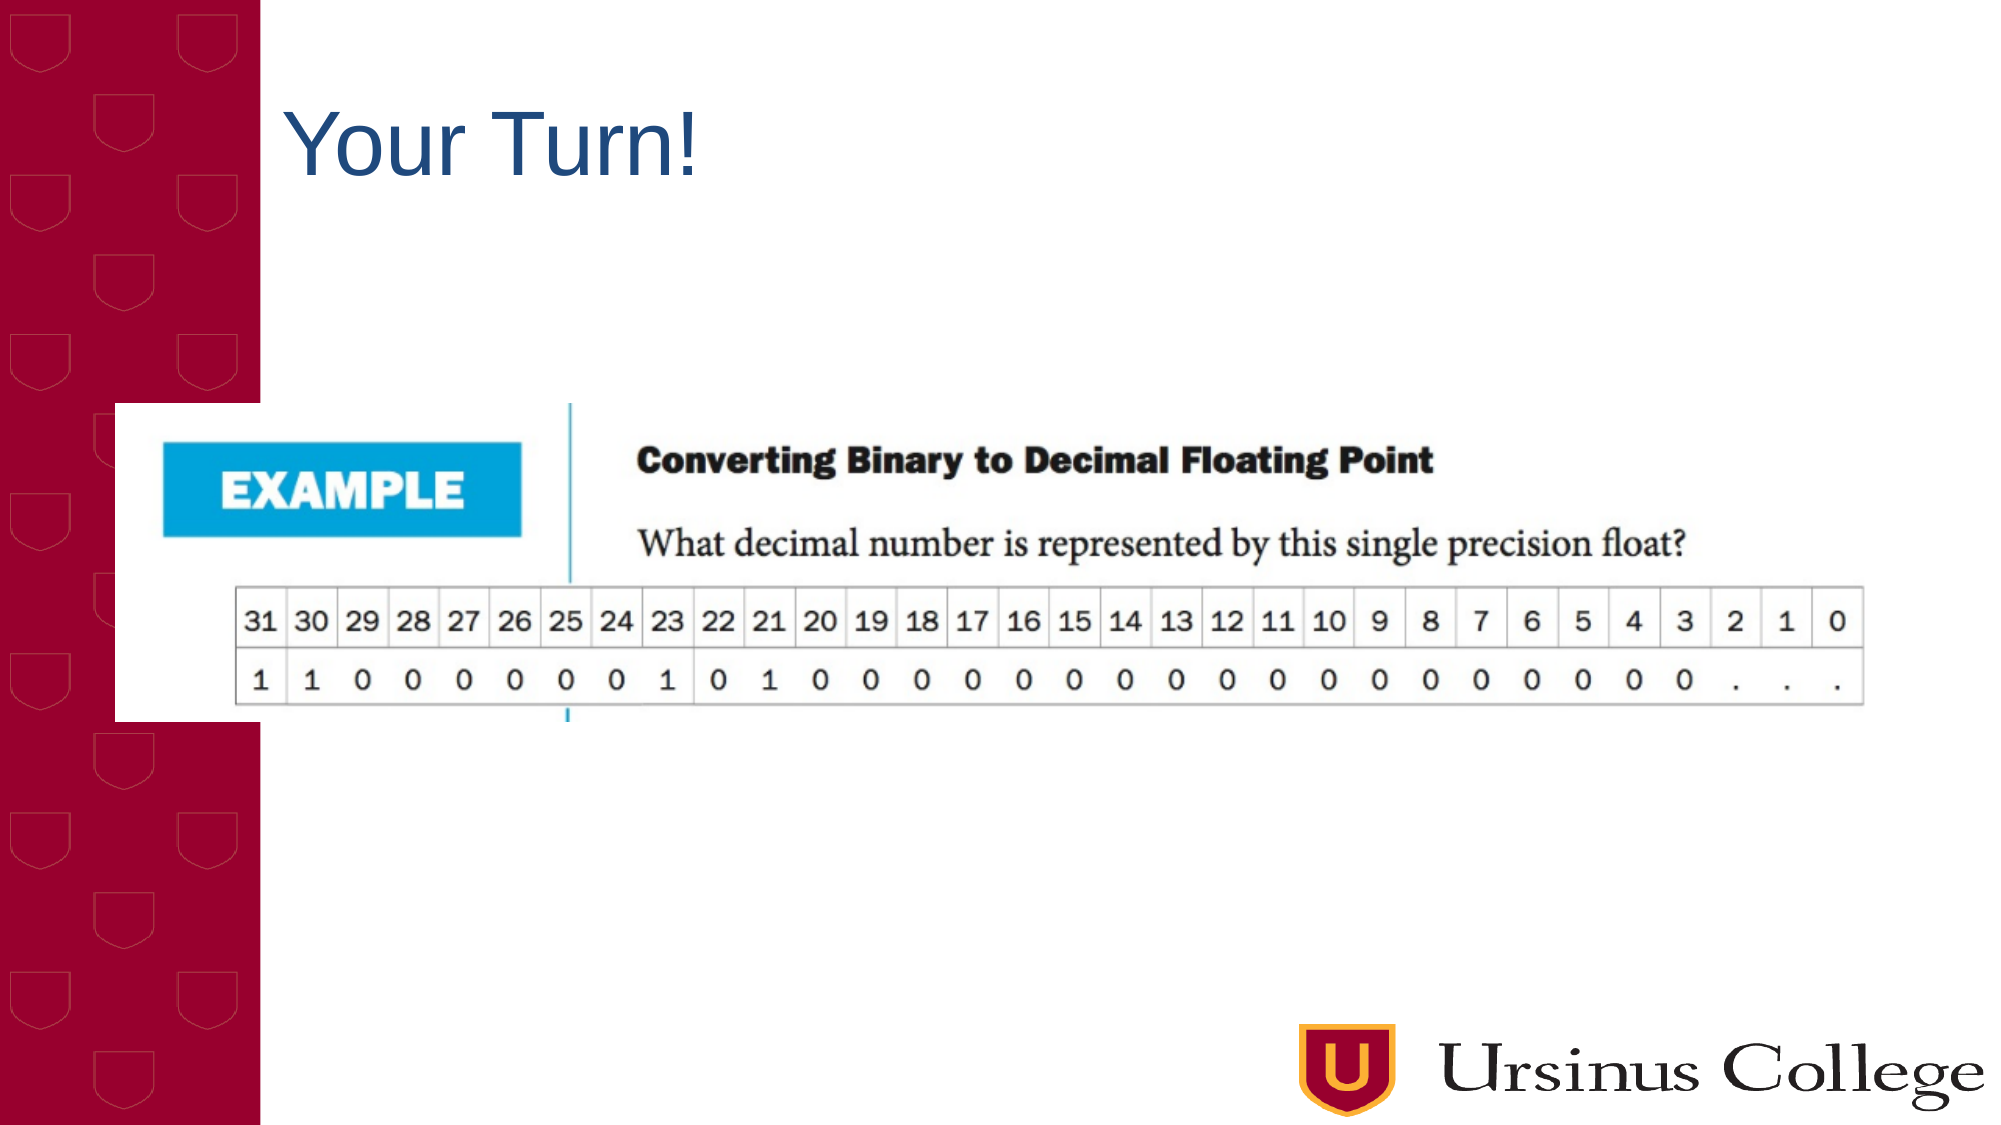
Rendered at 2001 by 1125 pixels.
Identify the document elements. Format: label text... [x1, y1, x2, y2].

title Your Turn! [266, 45, 1900, 233]
picture [1299, 1024, 1984, 1117]
picture [0, 0, 1885, 1125]
